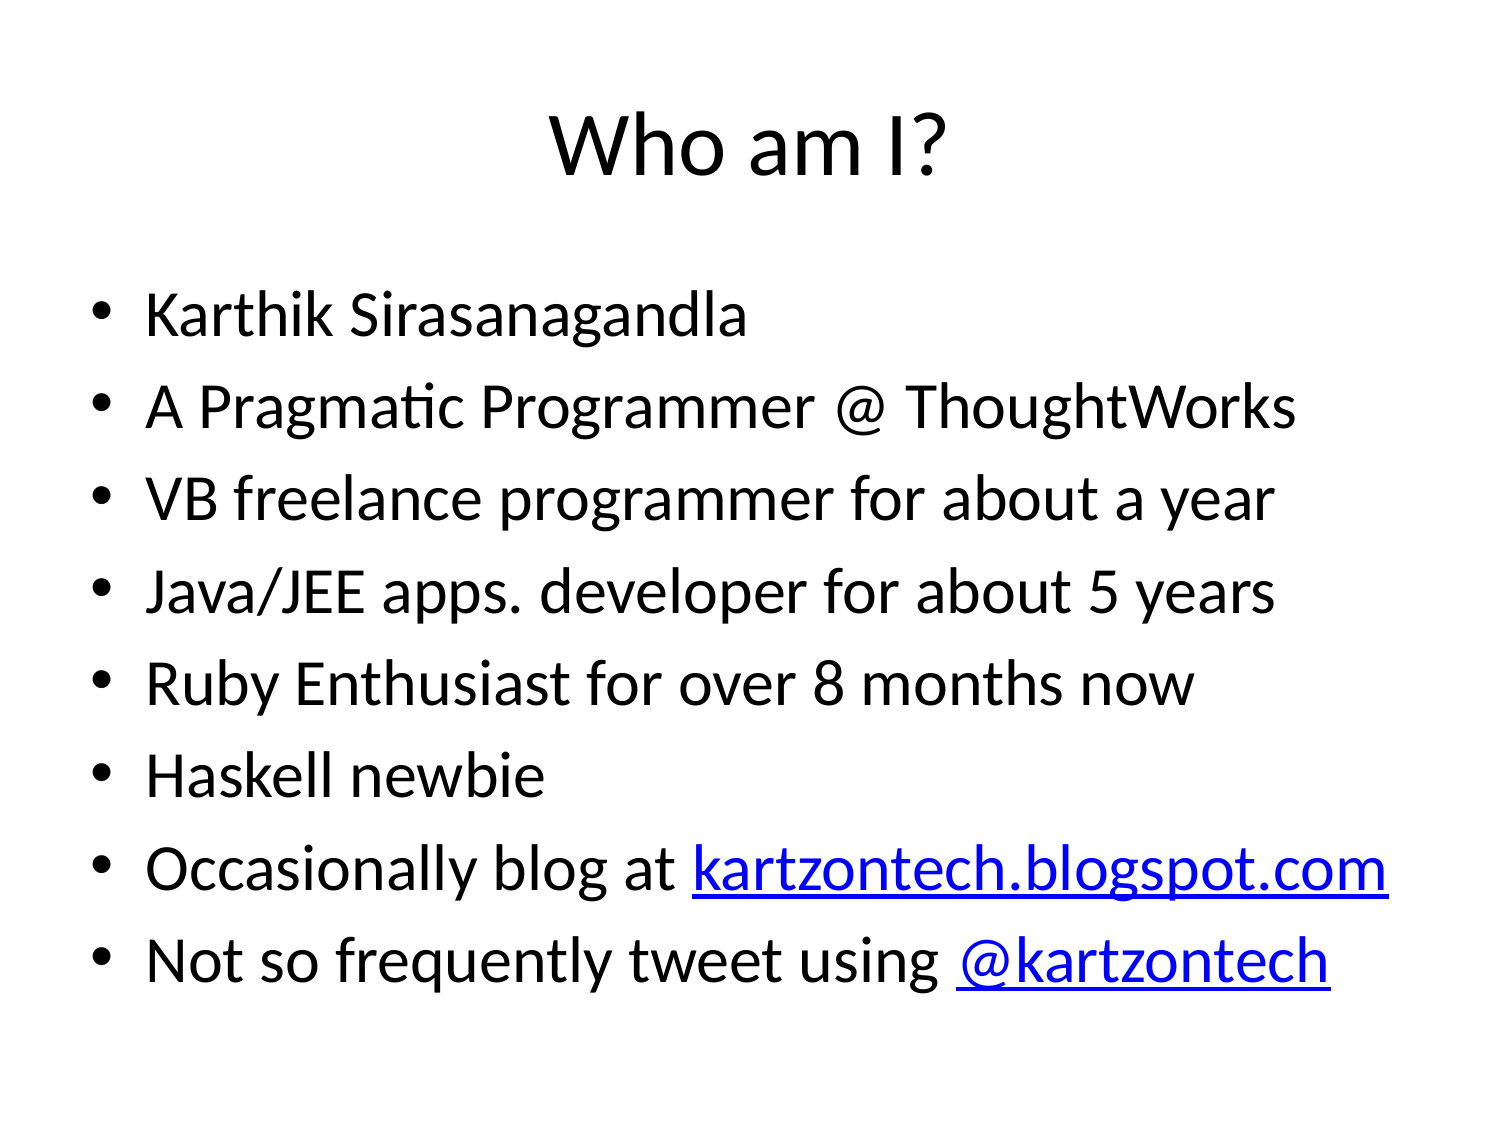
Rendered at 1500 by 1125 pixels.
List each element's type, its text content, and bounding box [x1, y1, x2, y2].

list Karthik Sirasanagandla A Pragmatic Programmer @ ThoughtWorks VB freelance programmer for about a year Java/JEE apps. developer for about 5 years Ruby Enthusiast for over 8 months now Haskell newbie Occasionally blog at kartzontech.blogspot.com Not so frequently tweet using @kartzontech [75, 262, 1425, 1005]
title Who am I? [75, 45, 1425, 233]
